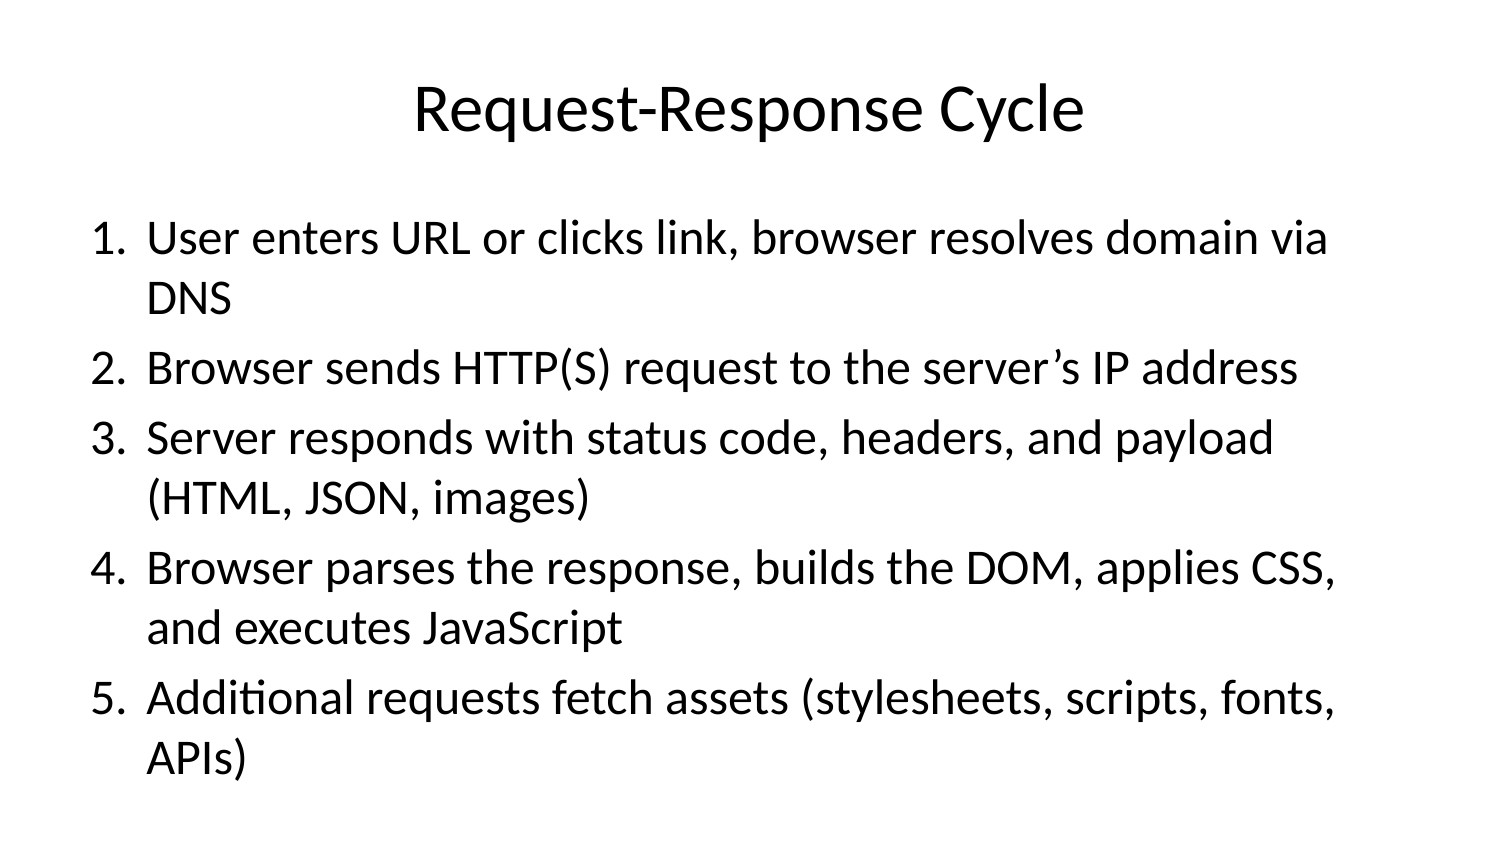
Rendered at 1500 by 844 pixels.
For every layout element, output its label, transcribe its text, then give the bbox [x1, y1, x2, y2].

title Request-Response Cycle [75, 33, 1425, 175]
list User enters URL or clicks link, browser resolves domain via DNS Browser sends HTTP(S) request to the server’s IP address Server responds with status code, headers, and payload (HTML, JSON, images) Browser parses the response, builds the DOM, applies CSS, and executes JavaScript Additional requests fetch assets (stylesheets, scripts, fonts, APIs) [75, 196, 1425, 754]
